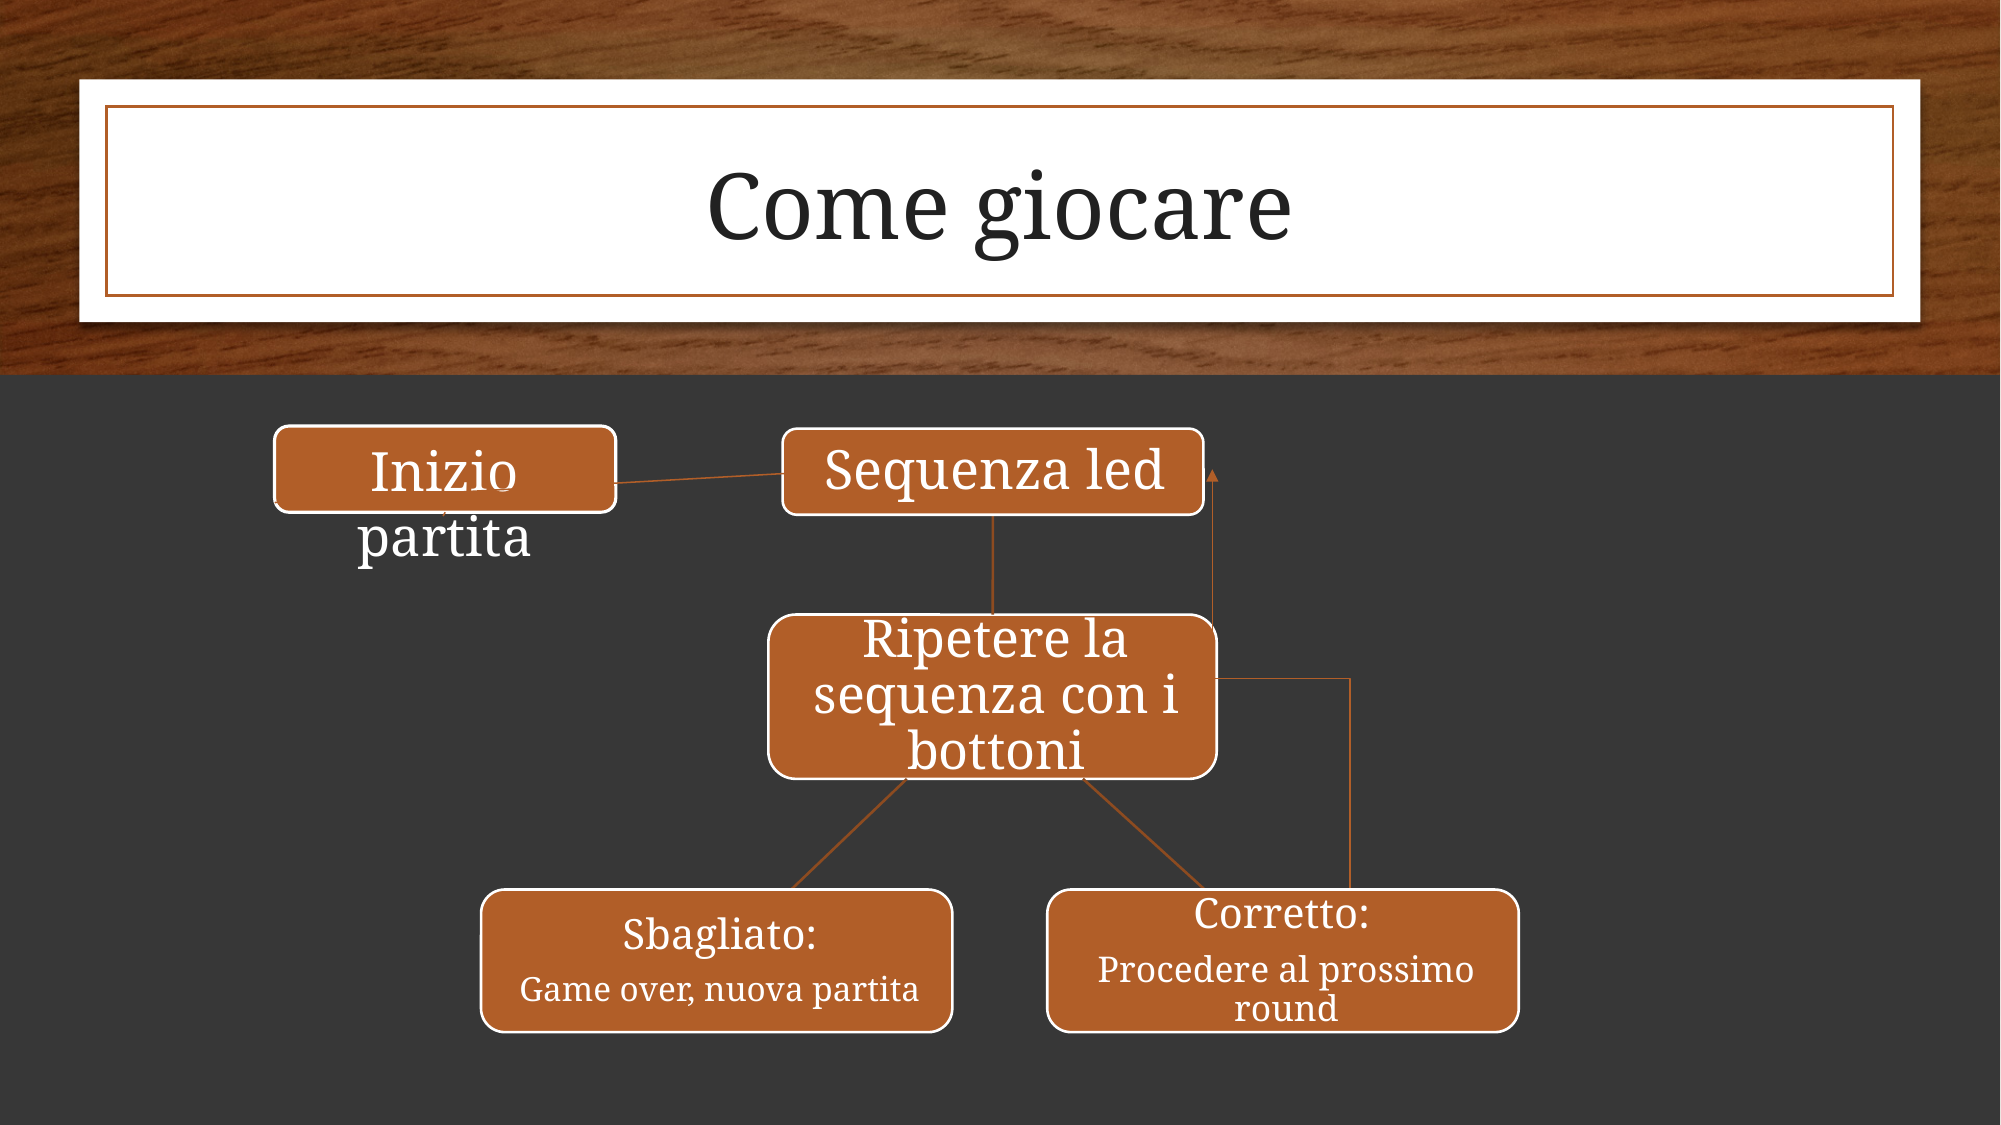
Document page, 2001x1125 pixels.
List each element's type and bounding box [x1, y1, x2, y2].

text_box [78, 78, 1922, 323]
text_box [0, 0, 2000, 374]
text_box [1071, 609, 1491, 748]
list [212, 374, 1788, 1085]
text_box [106, 106, 1894, 296]
text_box [0, 374, 2000, 1125]
